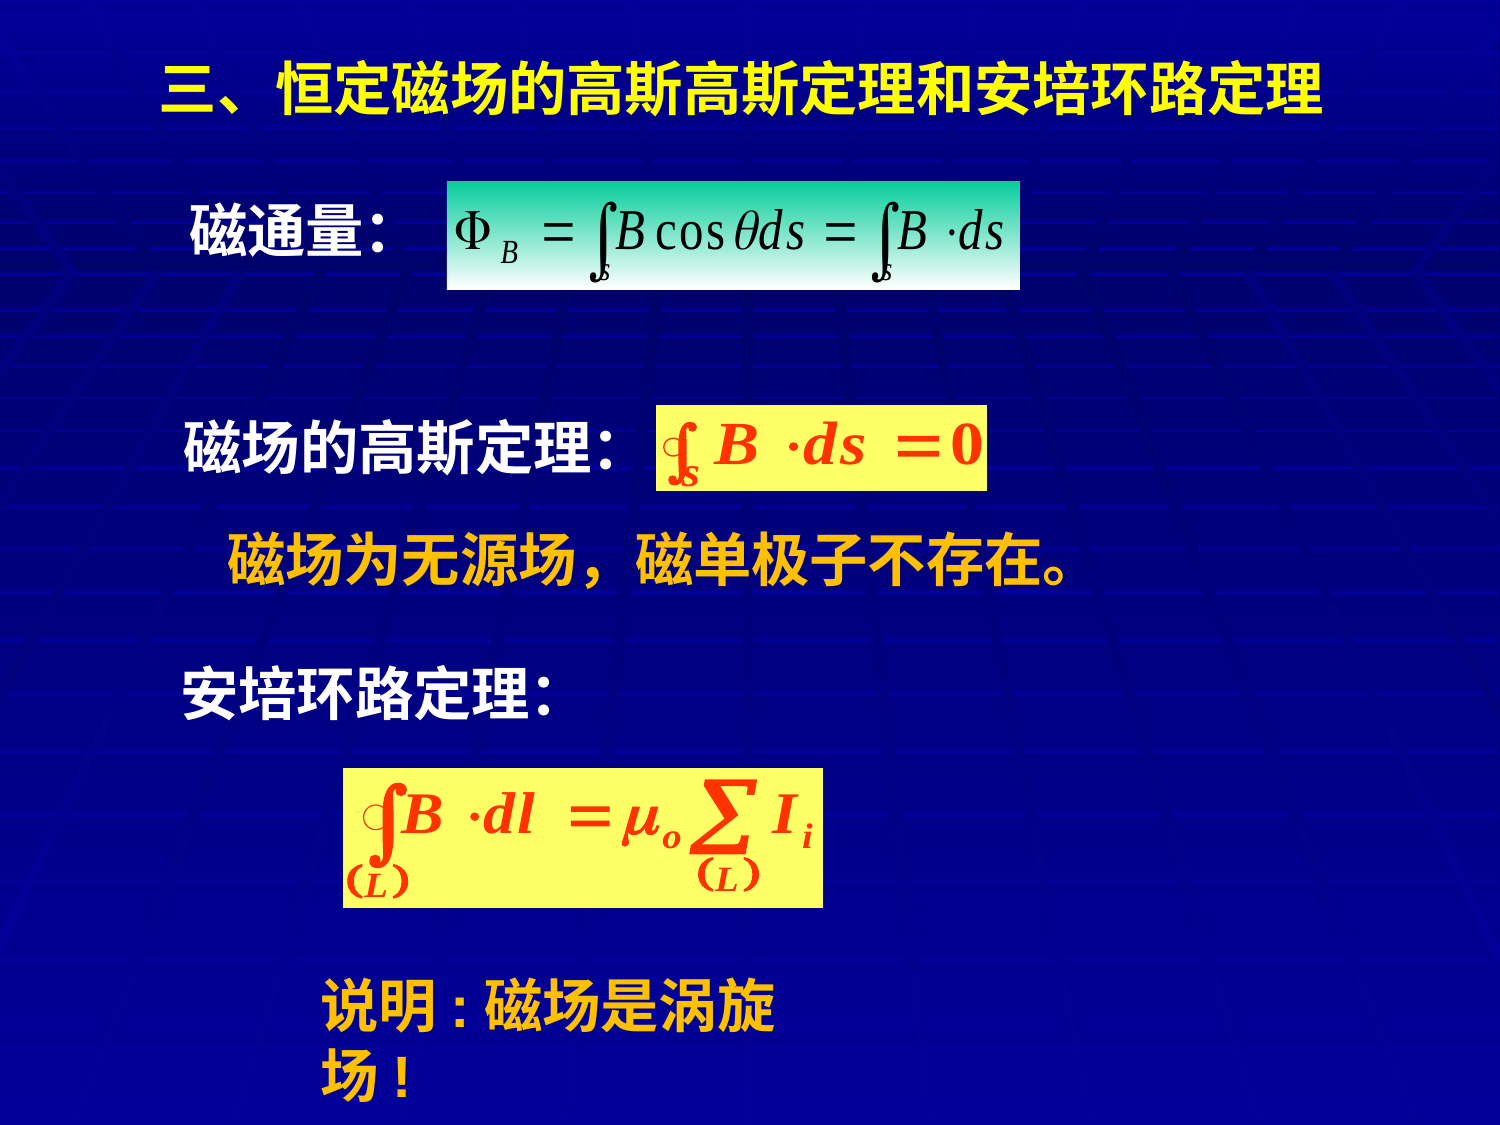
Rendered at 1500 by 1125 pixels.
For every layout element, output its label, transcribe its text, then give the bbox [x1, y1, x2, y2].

text_box 磁场为无源场，磁单极子不存在。 [118, 516, 1144, 601]
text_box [446, 181, 1020, 290]
text_box 三、恒定磁场的高斯高斯定理和安培环路定理 [144, 44, 1339, 130]
text_box 说明:磁场是涡旋场! [305, 961, 856, 1117]
text_box 安培环路定理： [165, 649, 878, 735]
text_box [655, 405, 987, 491]
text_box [342, 768, 824, 908]
text_box 磁场的高斯定理： [168, 403, 769, 489]
text_box 磁通量： [174, 186, 446, 272]
